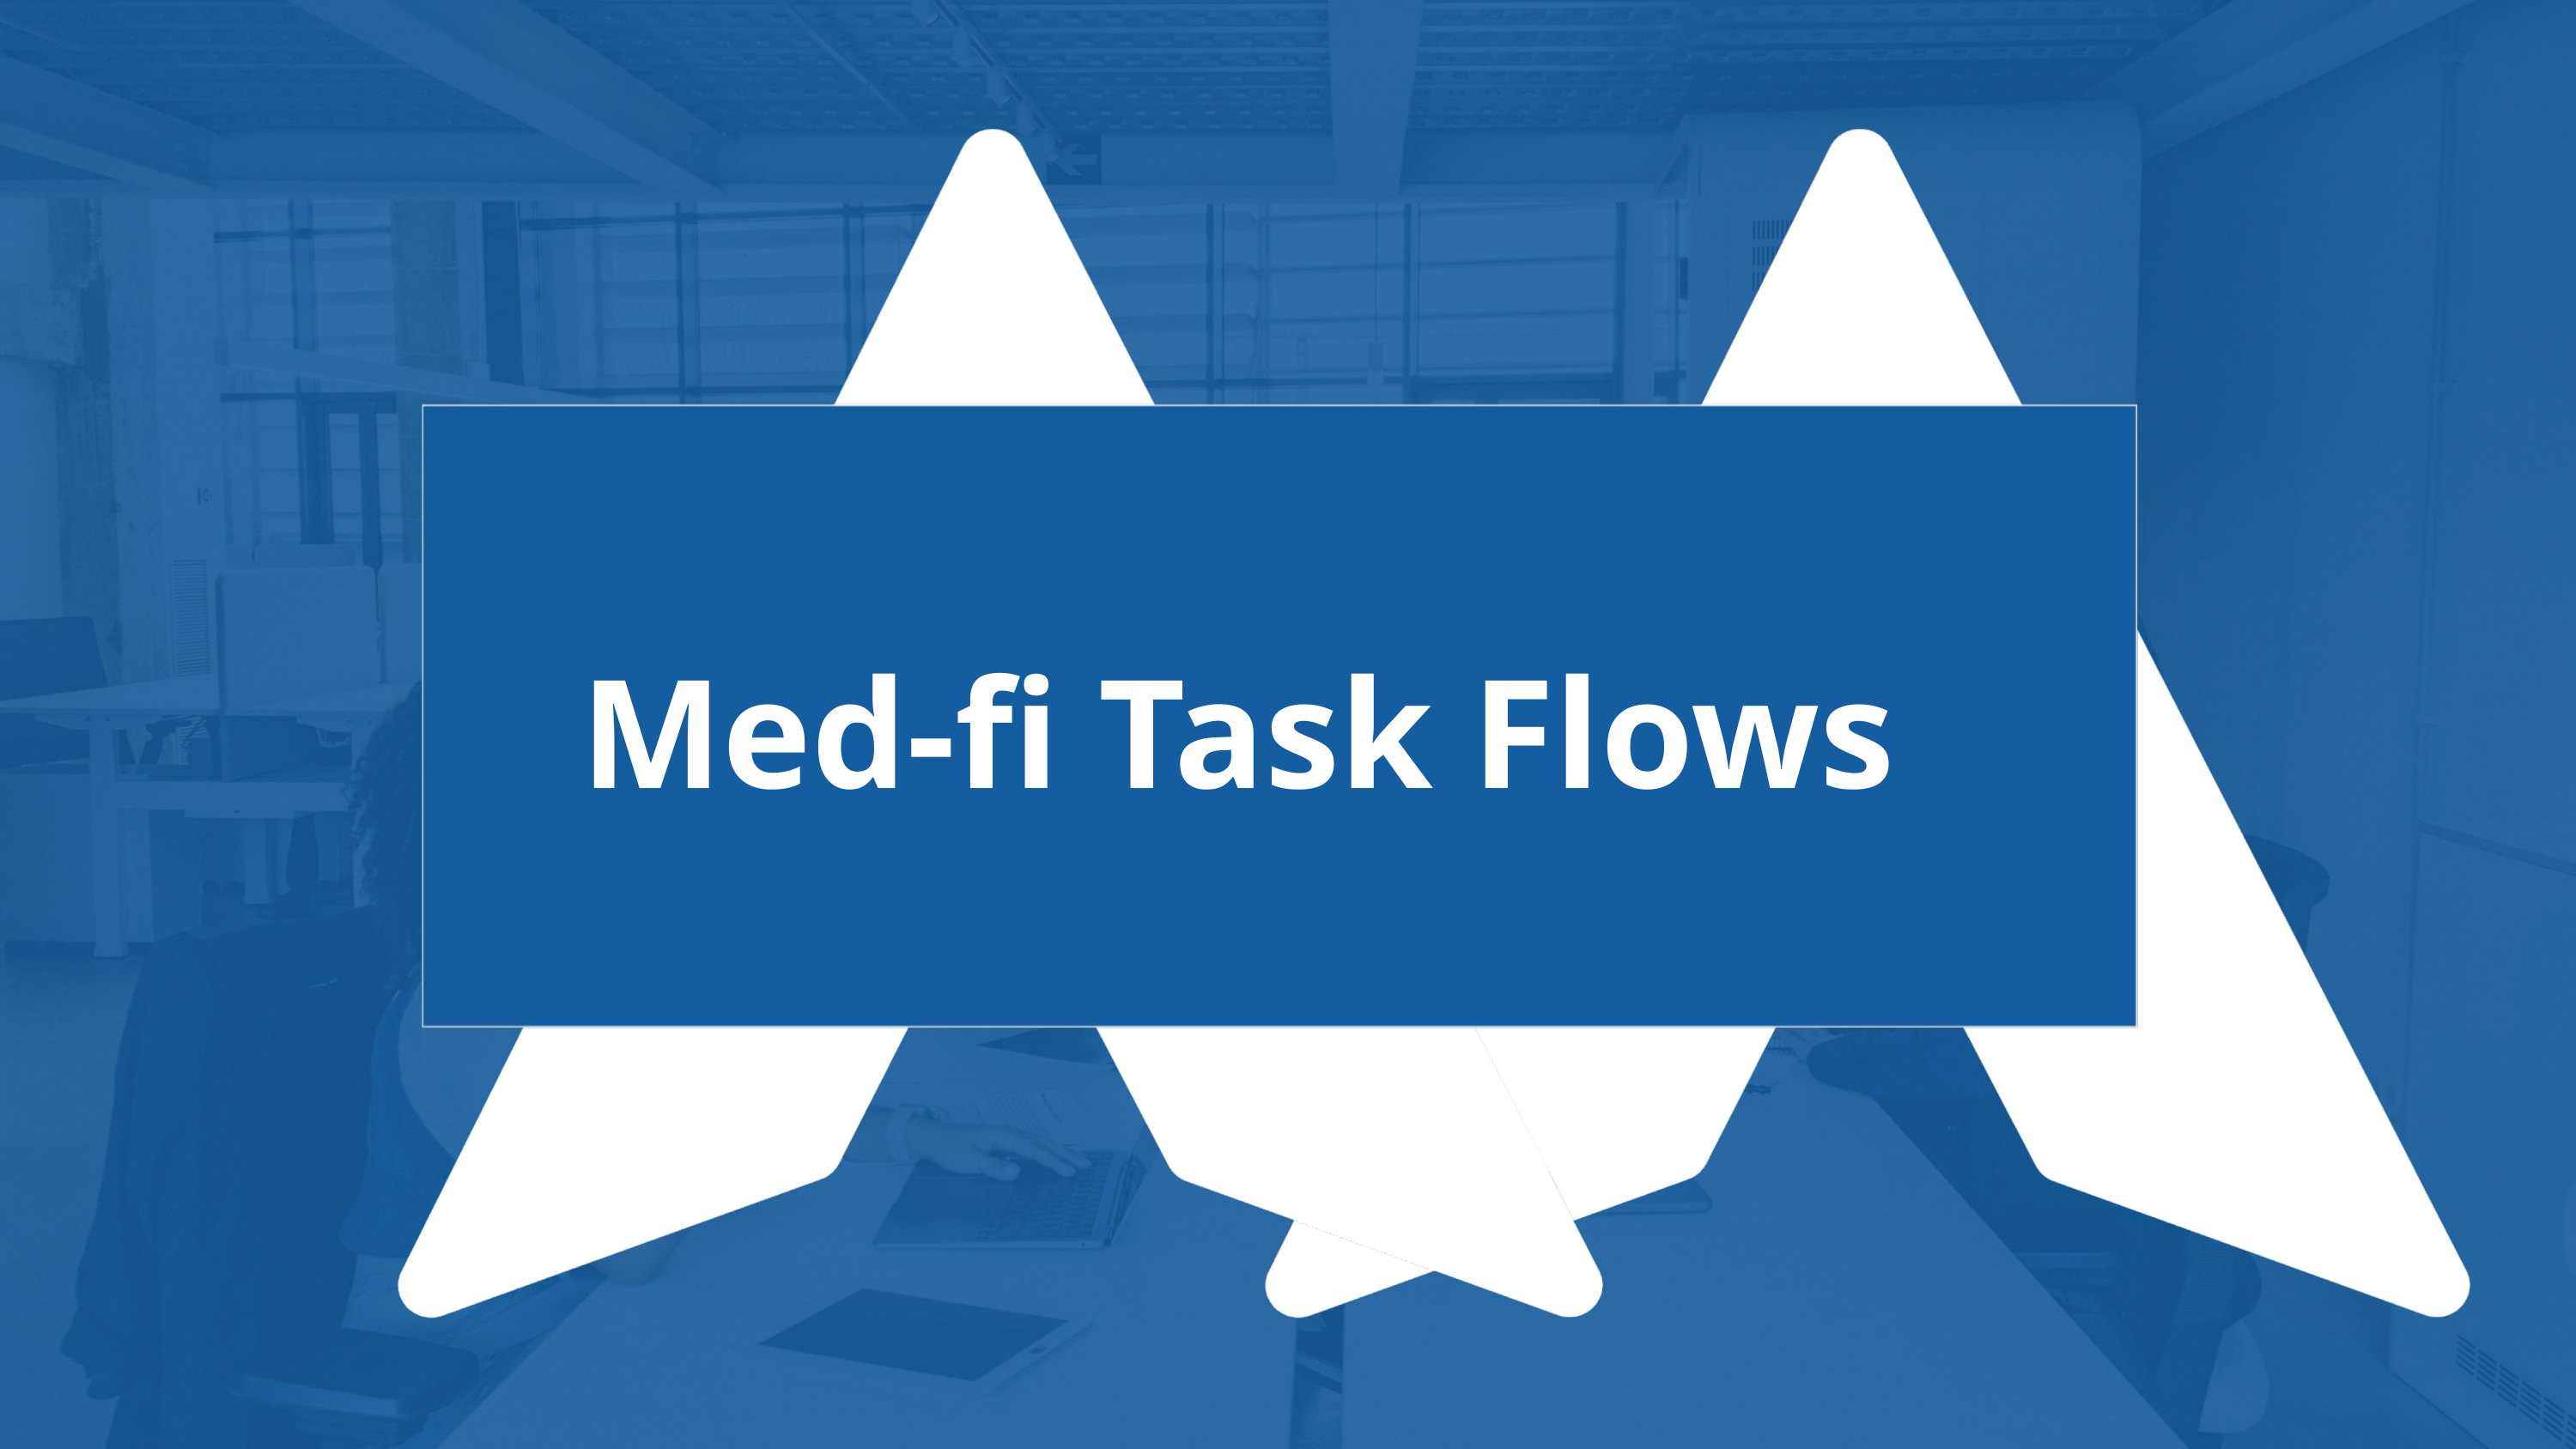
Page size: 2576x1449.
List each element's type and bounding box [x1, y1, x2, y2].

text_box [0, 0, 2576, 1449]
